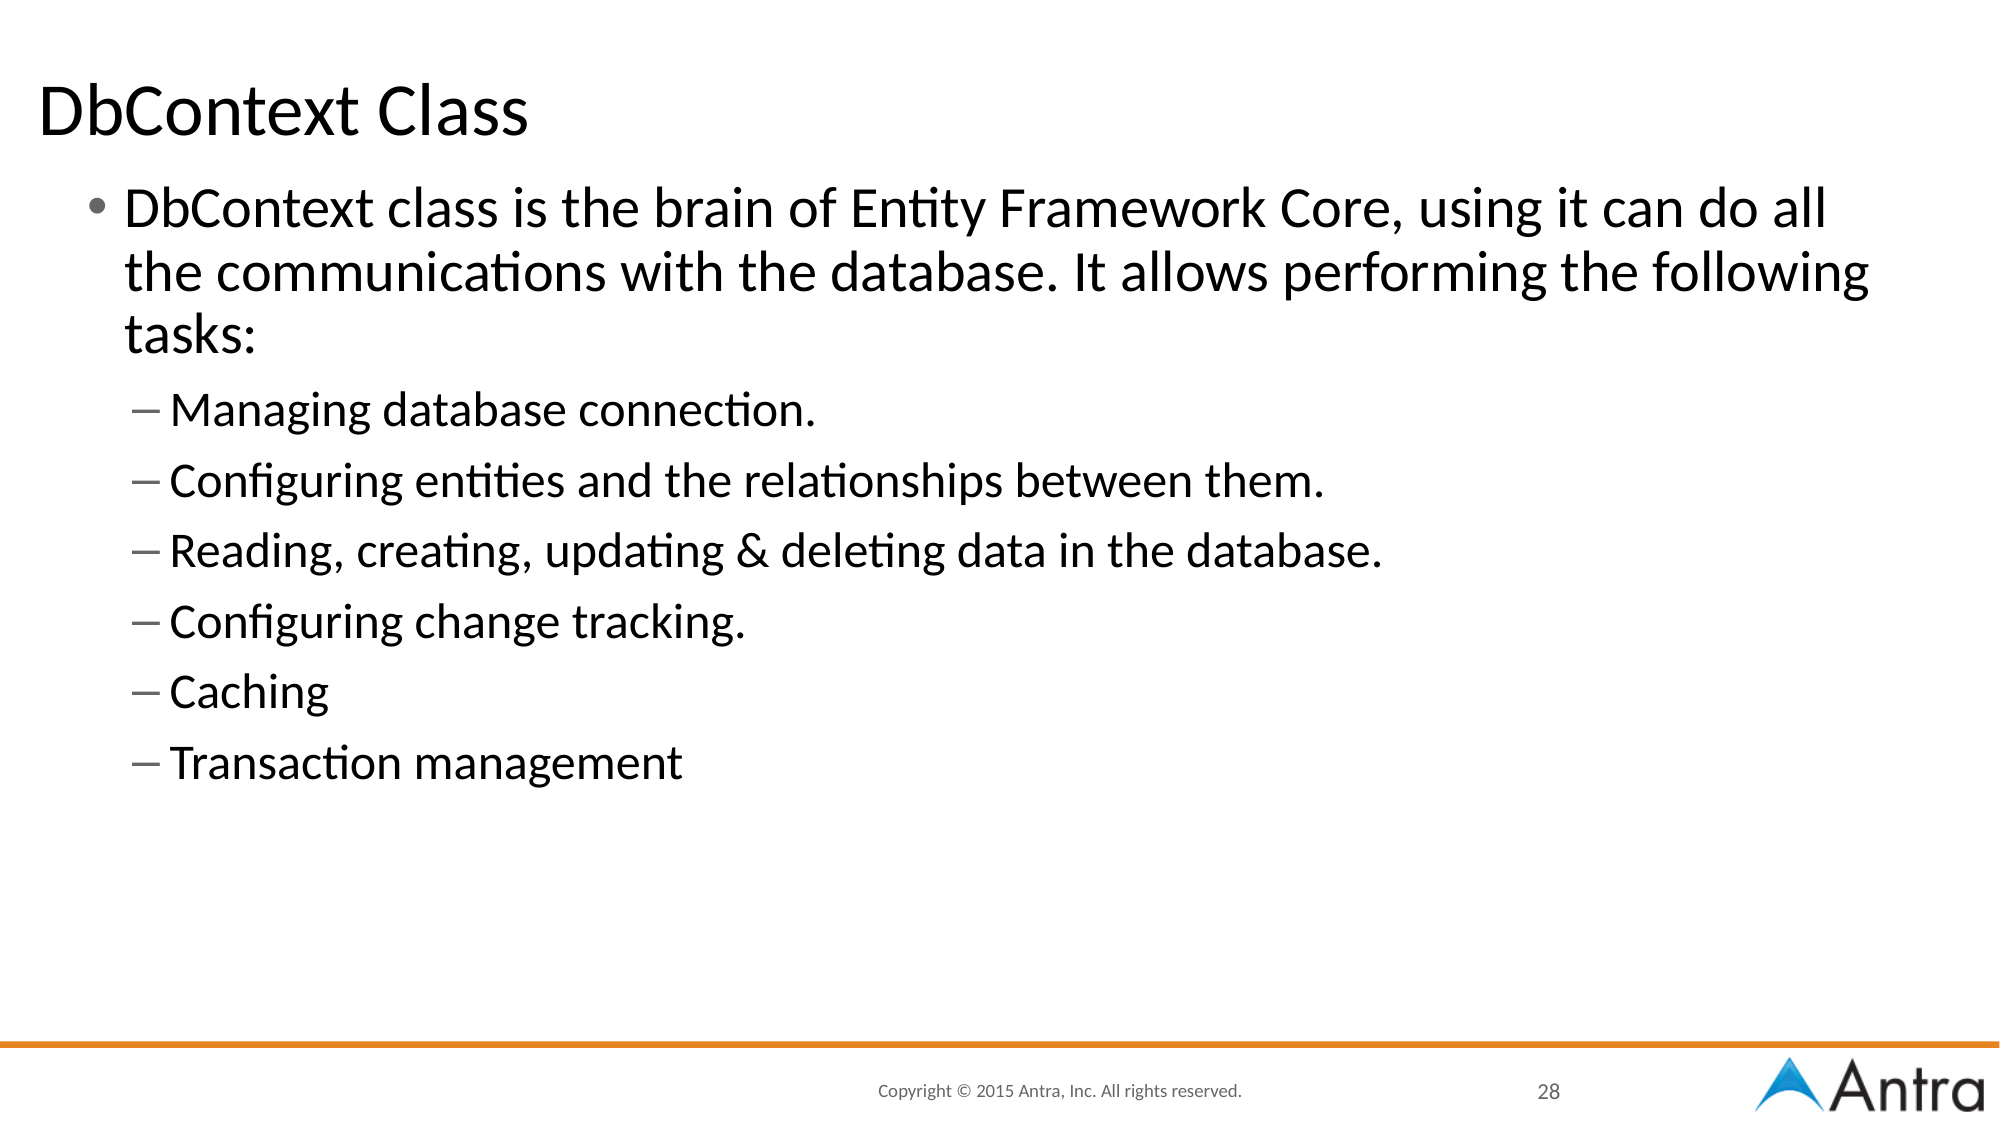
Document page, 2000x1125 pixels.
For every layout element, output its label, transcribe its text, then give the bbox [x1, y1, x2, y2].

slide_number 28 [1498, 1075, 1561, 1106]
list DbContext class is the brain of Entity Framework Core, using it can do all the communications with the database. It allows performing the following tasks: Managing database connection. Configuring entities and the relationships between them. Reading, creating, updating & deleting data in the database. Configuring change tracking. Caching Transaction management [87, 177, 1913, 903]
title DbContext Class [39, 52, 1864, 150]
picture [1744, 1048, 1994, 1122]
